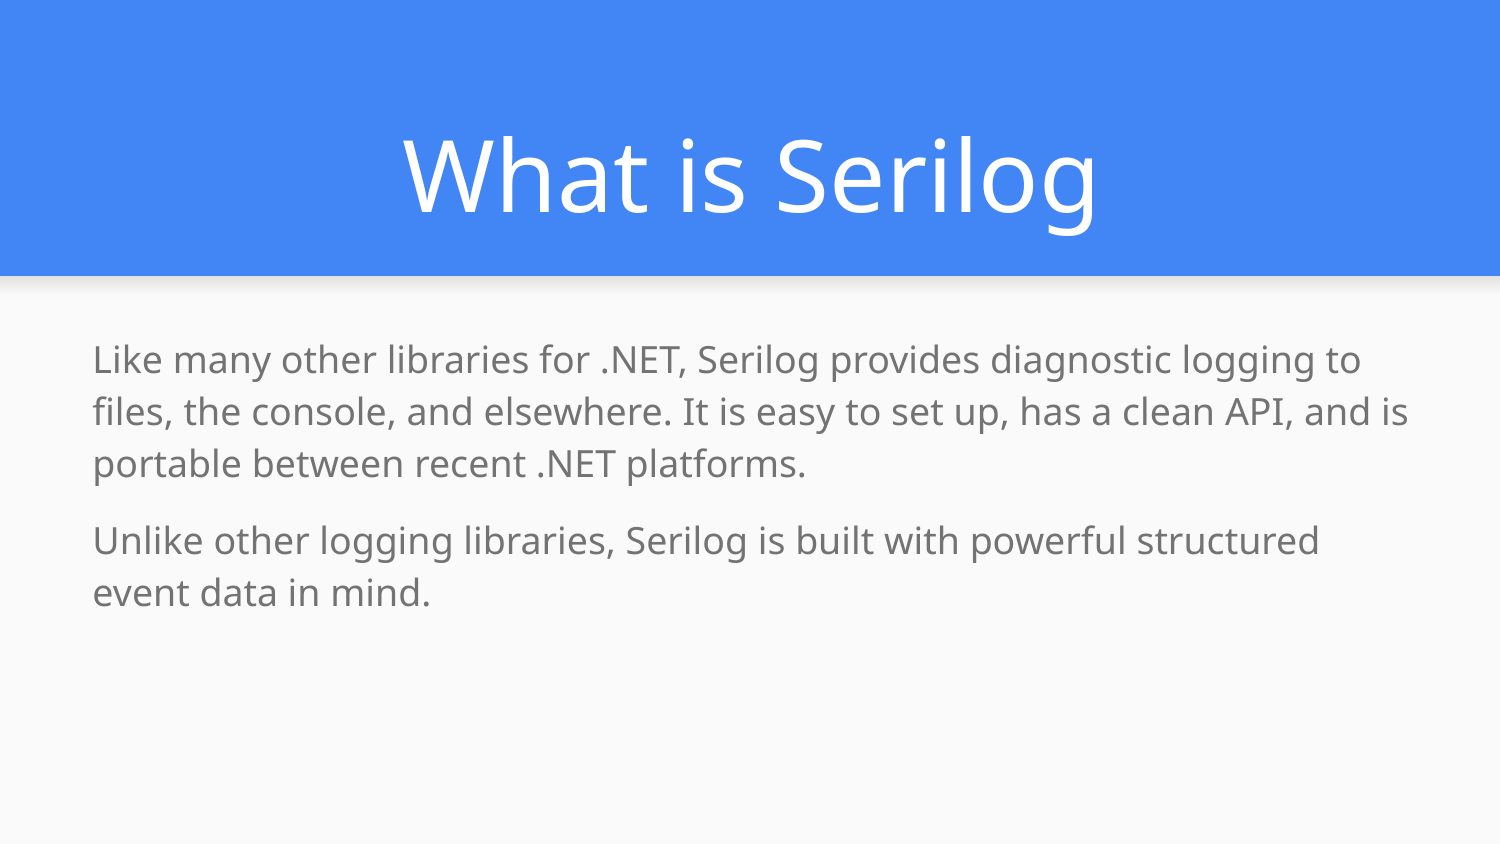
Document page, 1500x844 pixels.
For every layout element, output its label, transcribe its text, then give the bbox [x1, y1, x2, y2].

list Like many other libraries for .NET, Serilog provides diagnostic logging to files, the console, and elsewhere. It is easy to set up, has a clean API, and is portable between recent .NET platforms. Unlike other logging libraries, Serilog is built with powerful structured event data in mind. [77, 314, 1427, 760]
title What is Serilog [77, 121, 1427, 248]
